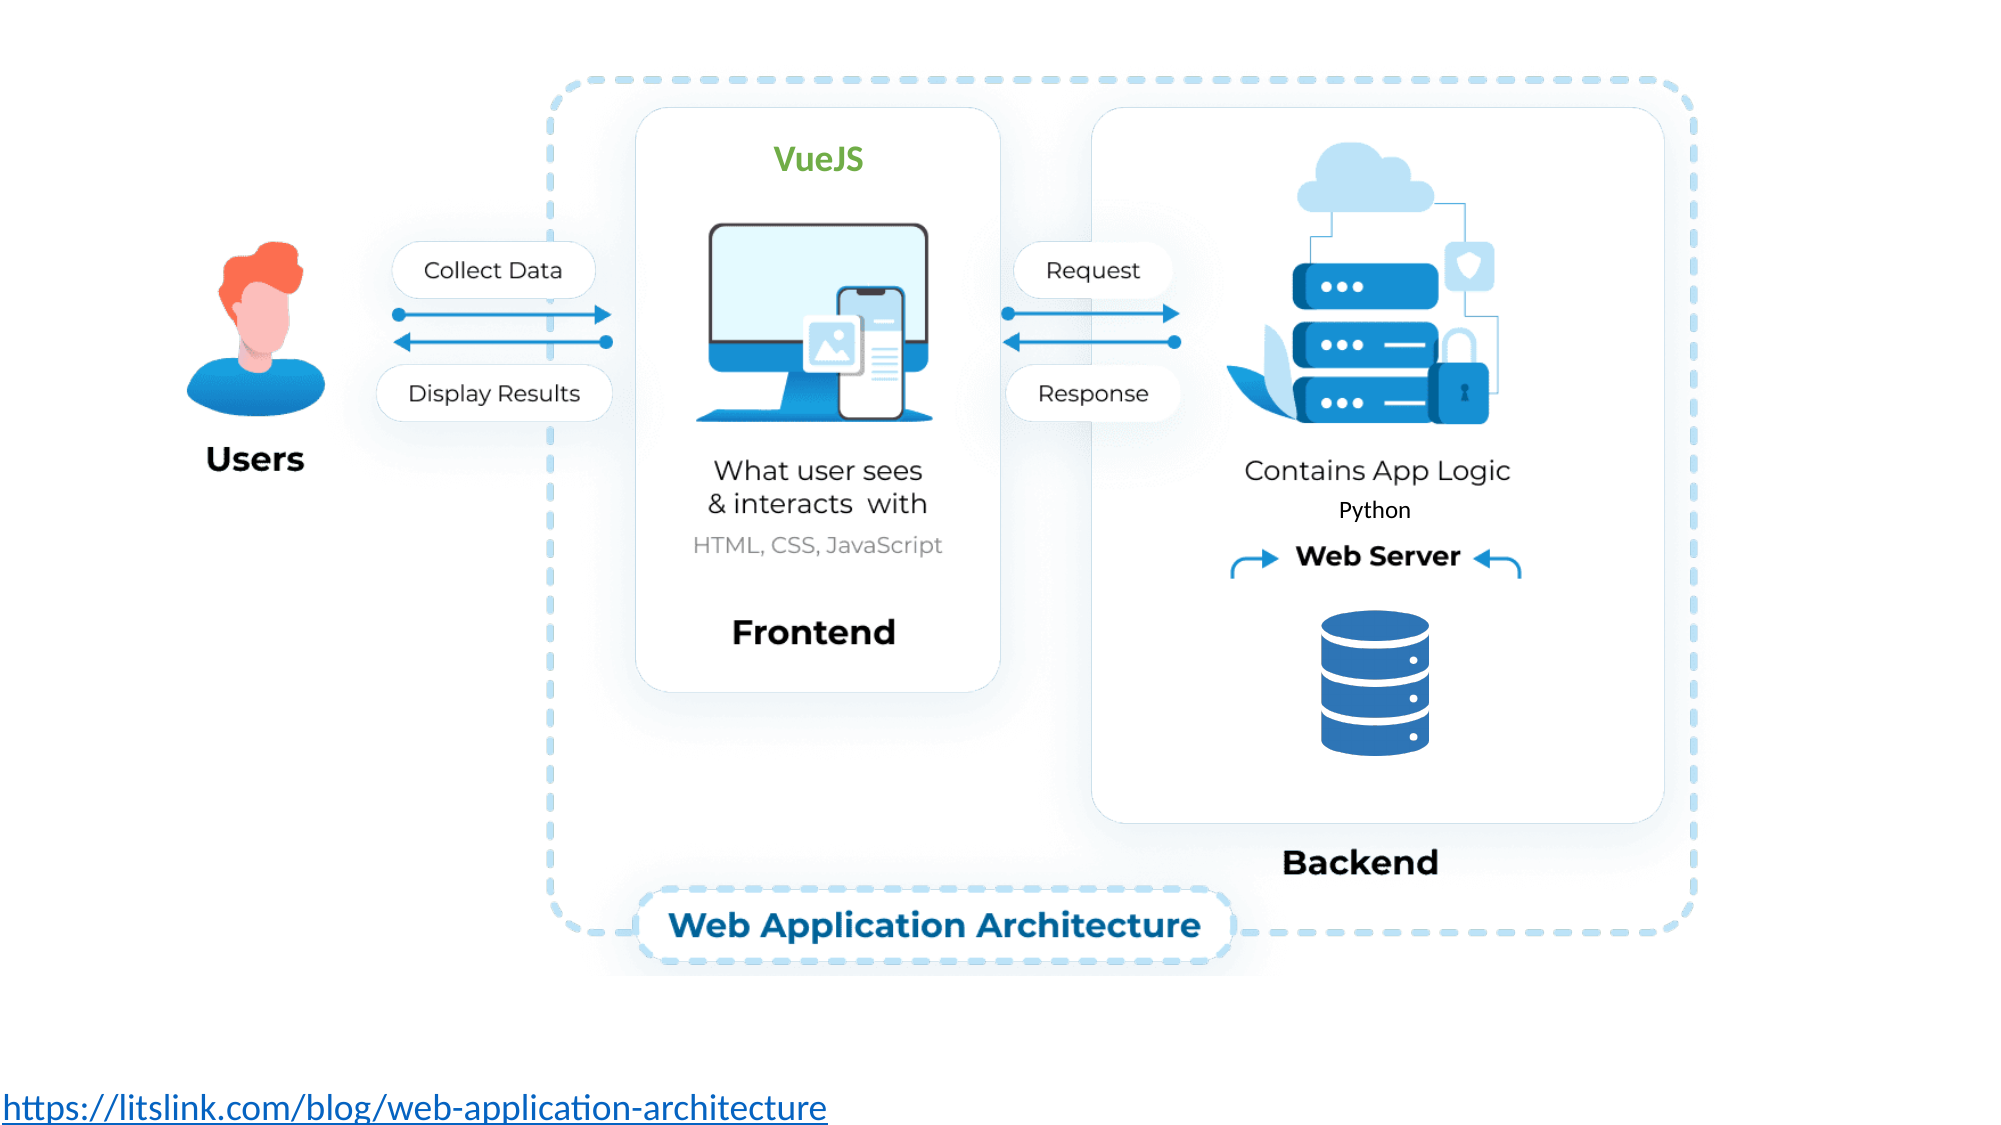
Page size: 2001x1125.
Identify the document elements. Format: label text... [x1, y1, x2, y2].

text_box https://litslink.com/blog/web-application-architecture [0, 1075, 988, 1125]
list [101, 64, 1720, 976]
picture [1283, 590, 1467, 775]
